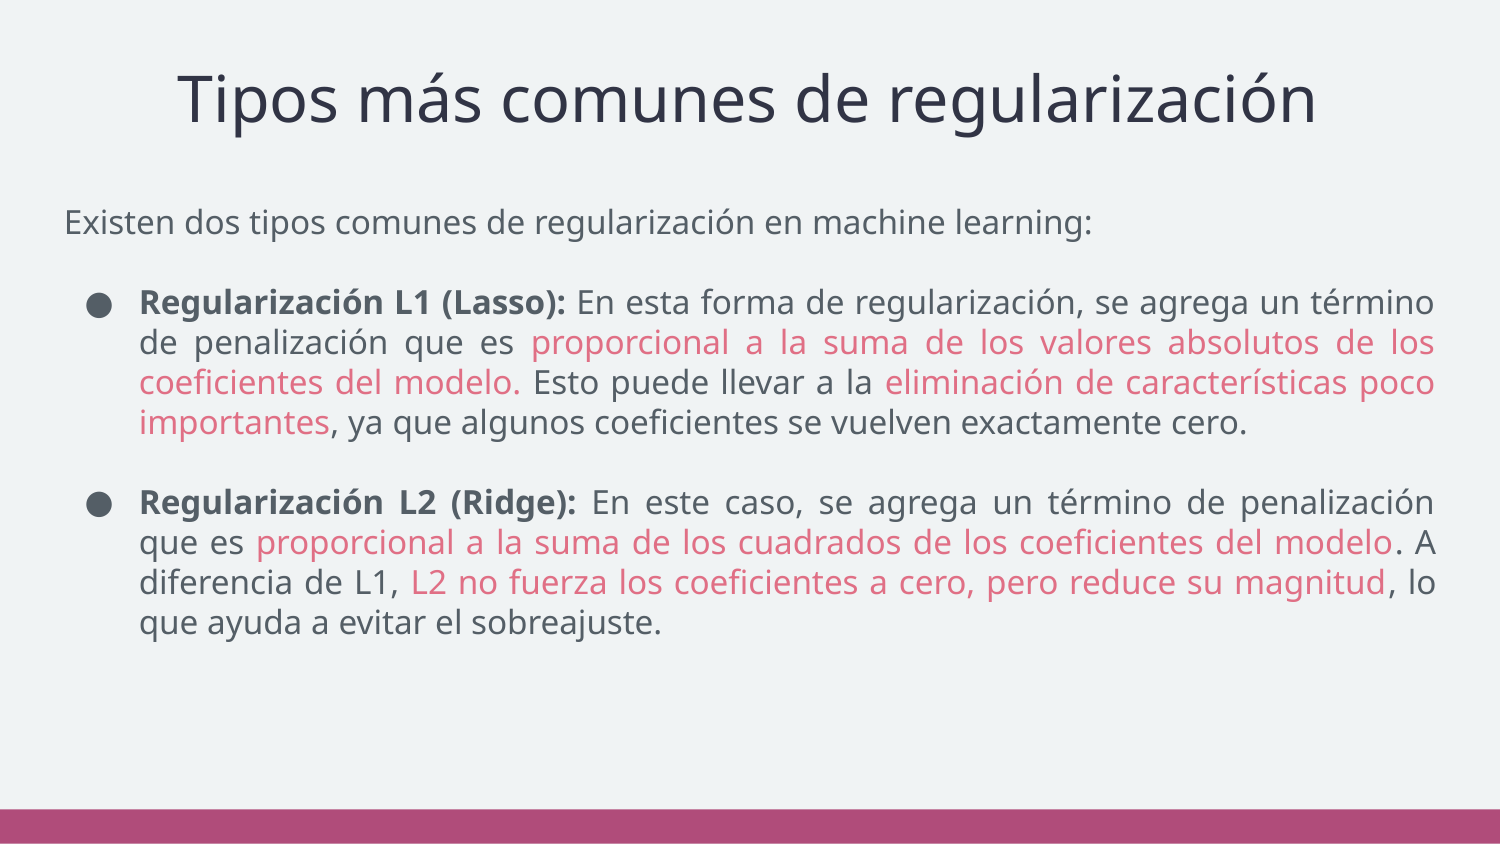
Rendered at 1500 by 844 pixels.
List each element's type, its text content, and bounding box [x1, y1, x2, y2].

title Tipos más comunes de regularización [48, 42, 1449, 168]
subtitle Existen dos tipos comunes de regularización en machine learning: Regularización L1 (Lasso): En esta forma de regularización, se agrega un término de penalización que es proporcional a la suma de los valores absolutos de los coeficientes del modelo. Esto puede llevar a la eliminación de características poco importantes, ya que algunos coeficientes se vuelven exactamente cero. Regularización L2 (Ridge): En este caso, se agrega un término de penalización que es proporcional a la suma de los cuadrados de los coeficientes del modelo. A diferencia de L1, L2 no fuerza los coeficientes a cero, pero reduce su magnitud, lo que ayuda a evitar el sobreajuste. [48, 186, 1452, 753]
